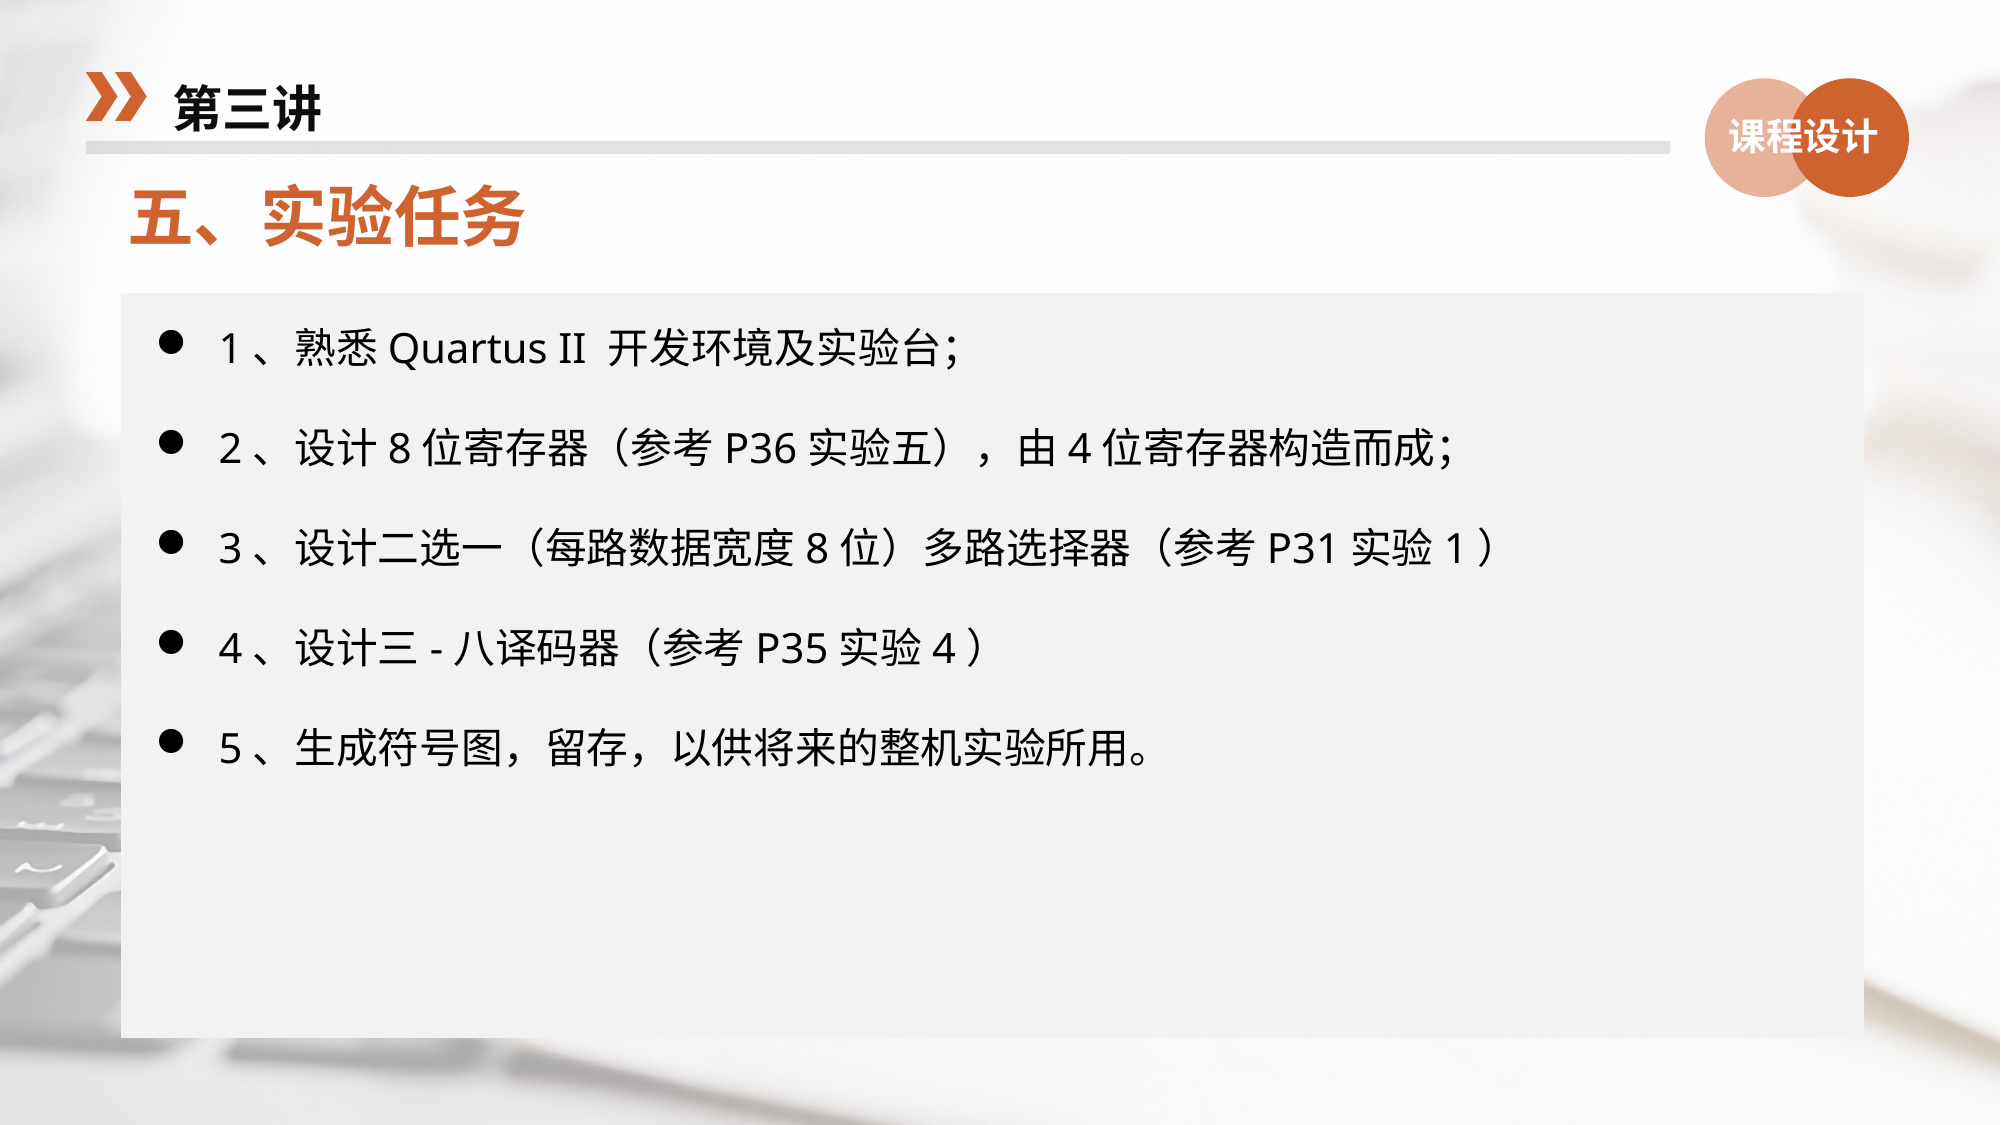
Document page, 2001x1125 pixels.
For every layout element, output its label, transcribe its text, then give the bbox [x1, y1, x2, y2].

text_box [120, 292, 1865, 1039]
text_box 五、实验任务 [112, 167, 1671, 263]
text_box 第三讲 [157, 40, 825, 146]
text_box [85, 140, 1671, 154]
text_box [1704, 77, 1910, 198]
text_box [85, 71, 147, 122]
